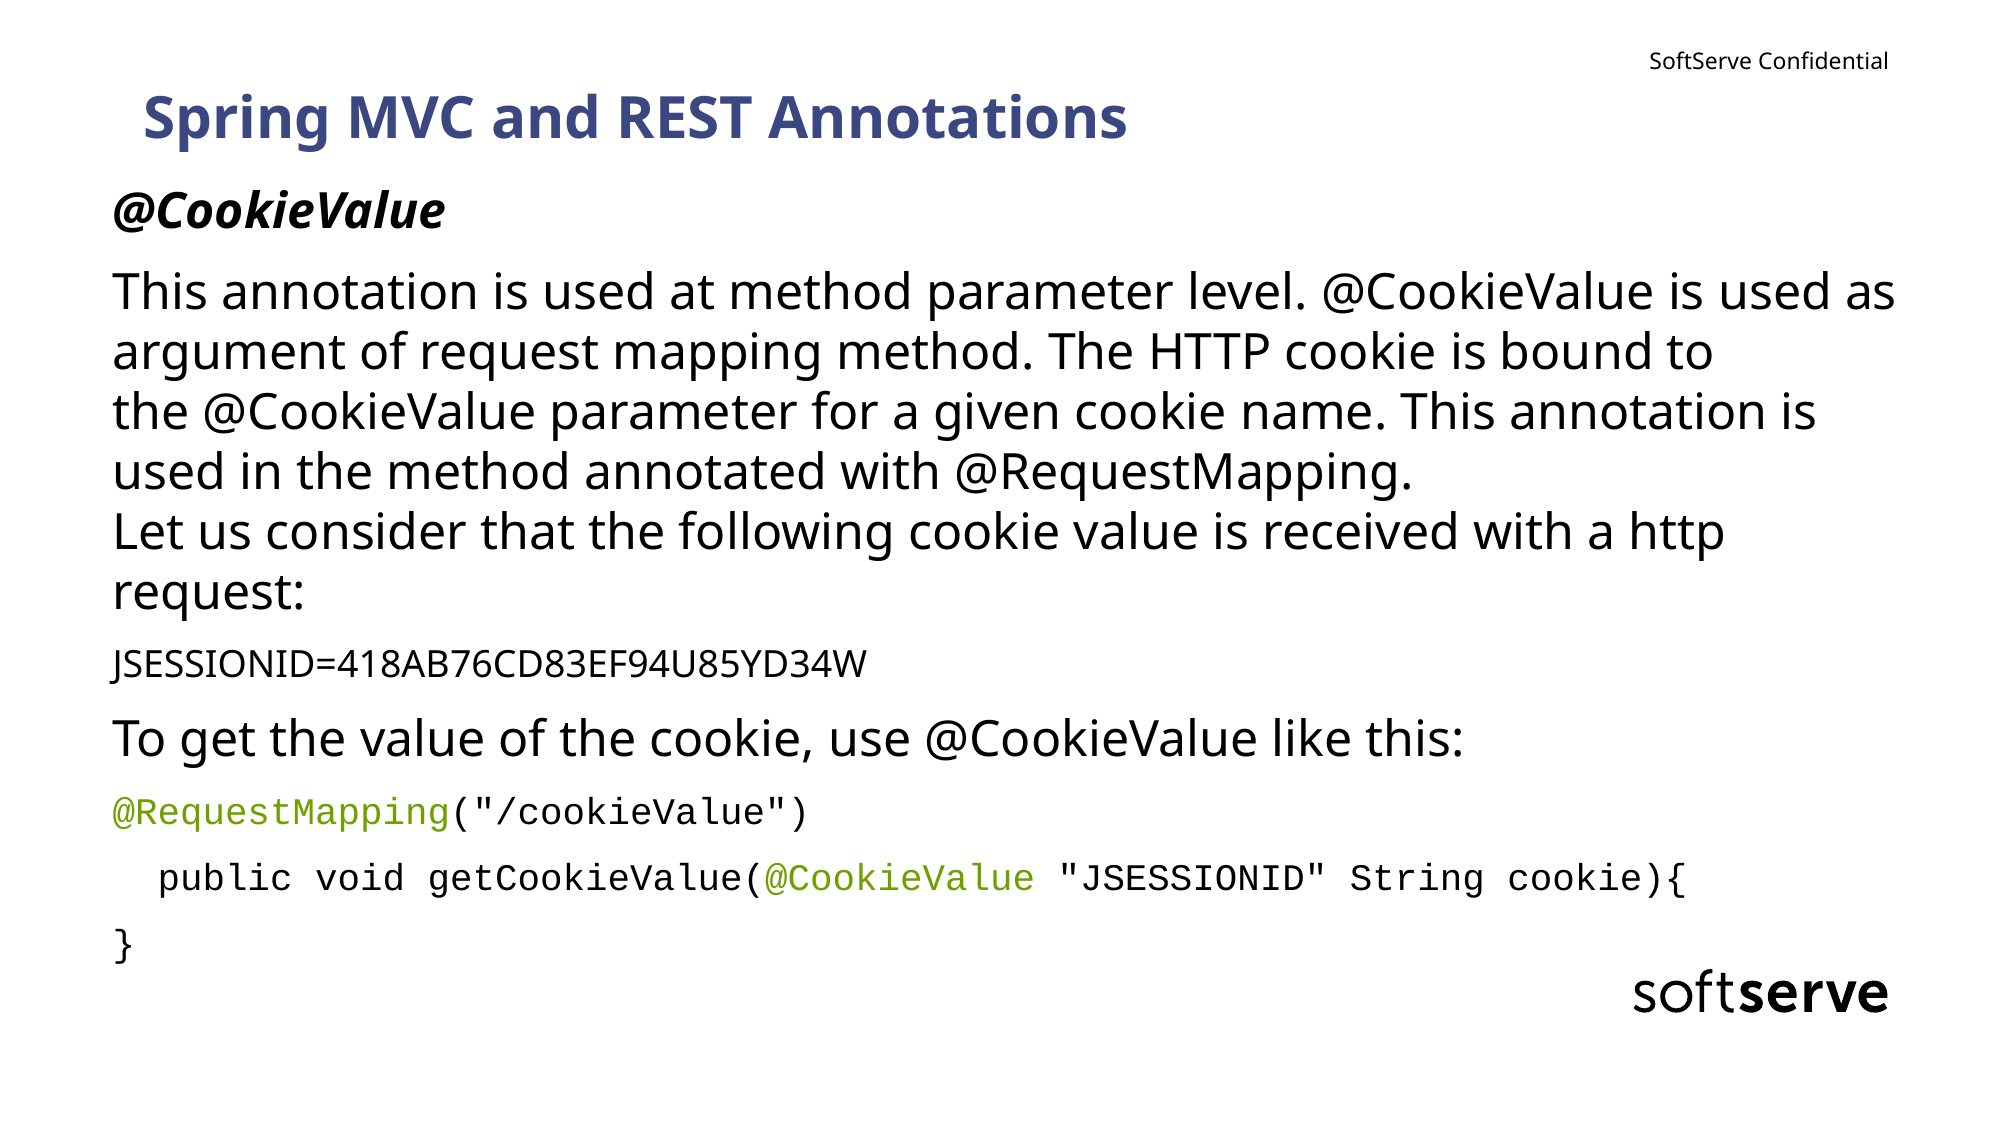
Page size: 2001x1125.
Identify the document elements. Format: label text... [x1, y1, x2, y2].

title Spring MVC and REST Annotations [143, 80, 1888, 171]
list @CookieValue This annotation is used at method parameter level. @CookieValue is used as argument of request mapping method. The HTTP cookie is bound to the @CookieValue parameter for a given cookie name. This annotation is used in the method annotated with @RequestMapping. Let us consider that the following cookie value is received with a http request: JSESSIONID=418AB76CD83EF94U85YD34W To get the value of the cookie, use @CookieValue like this: @RequestMapping("/cookieValue") public void getCookieValue(@CookieValue "JSESSIONID" String cookie){ } [112, 171, 1923, 963]
